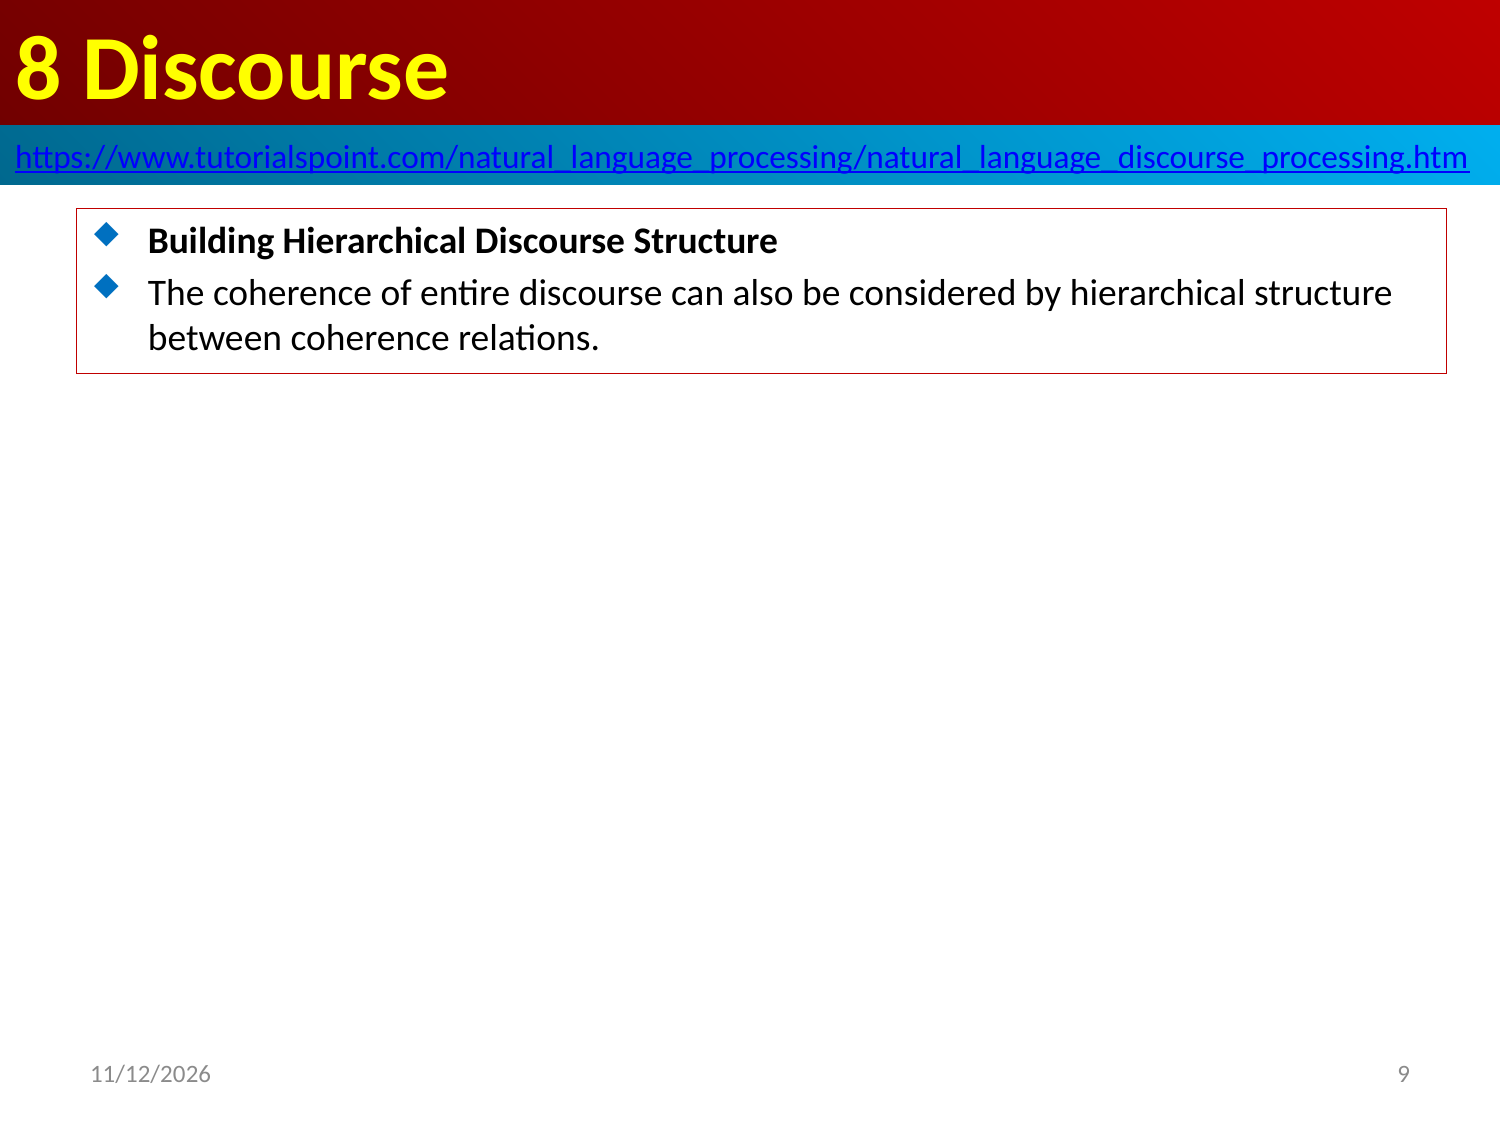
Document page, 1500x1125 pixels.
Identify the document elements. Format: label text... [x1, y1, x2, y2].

text_box https://www.tutorialspoint.com/natural_language_processing/natural_language_discourse_processing.htm [0, 125, 1500, 185]
slide_number 9 [1074, 1042, 1425, 1103]
subtitle Building Hierarchical Discourse Structure The coherence of entire discourse can also be considered by hierarchical structure between coherence relations. [76, 208, 1447, 374]
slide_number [75, 1042, 425, 1103]
title 8 Discourse [0, 0, 1500, 125]
